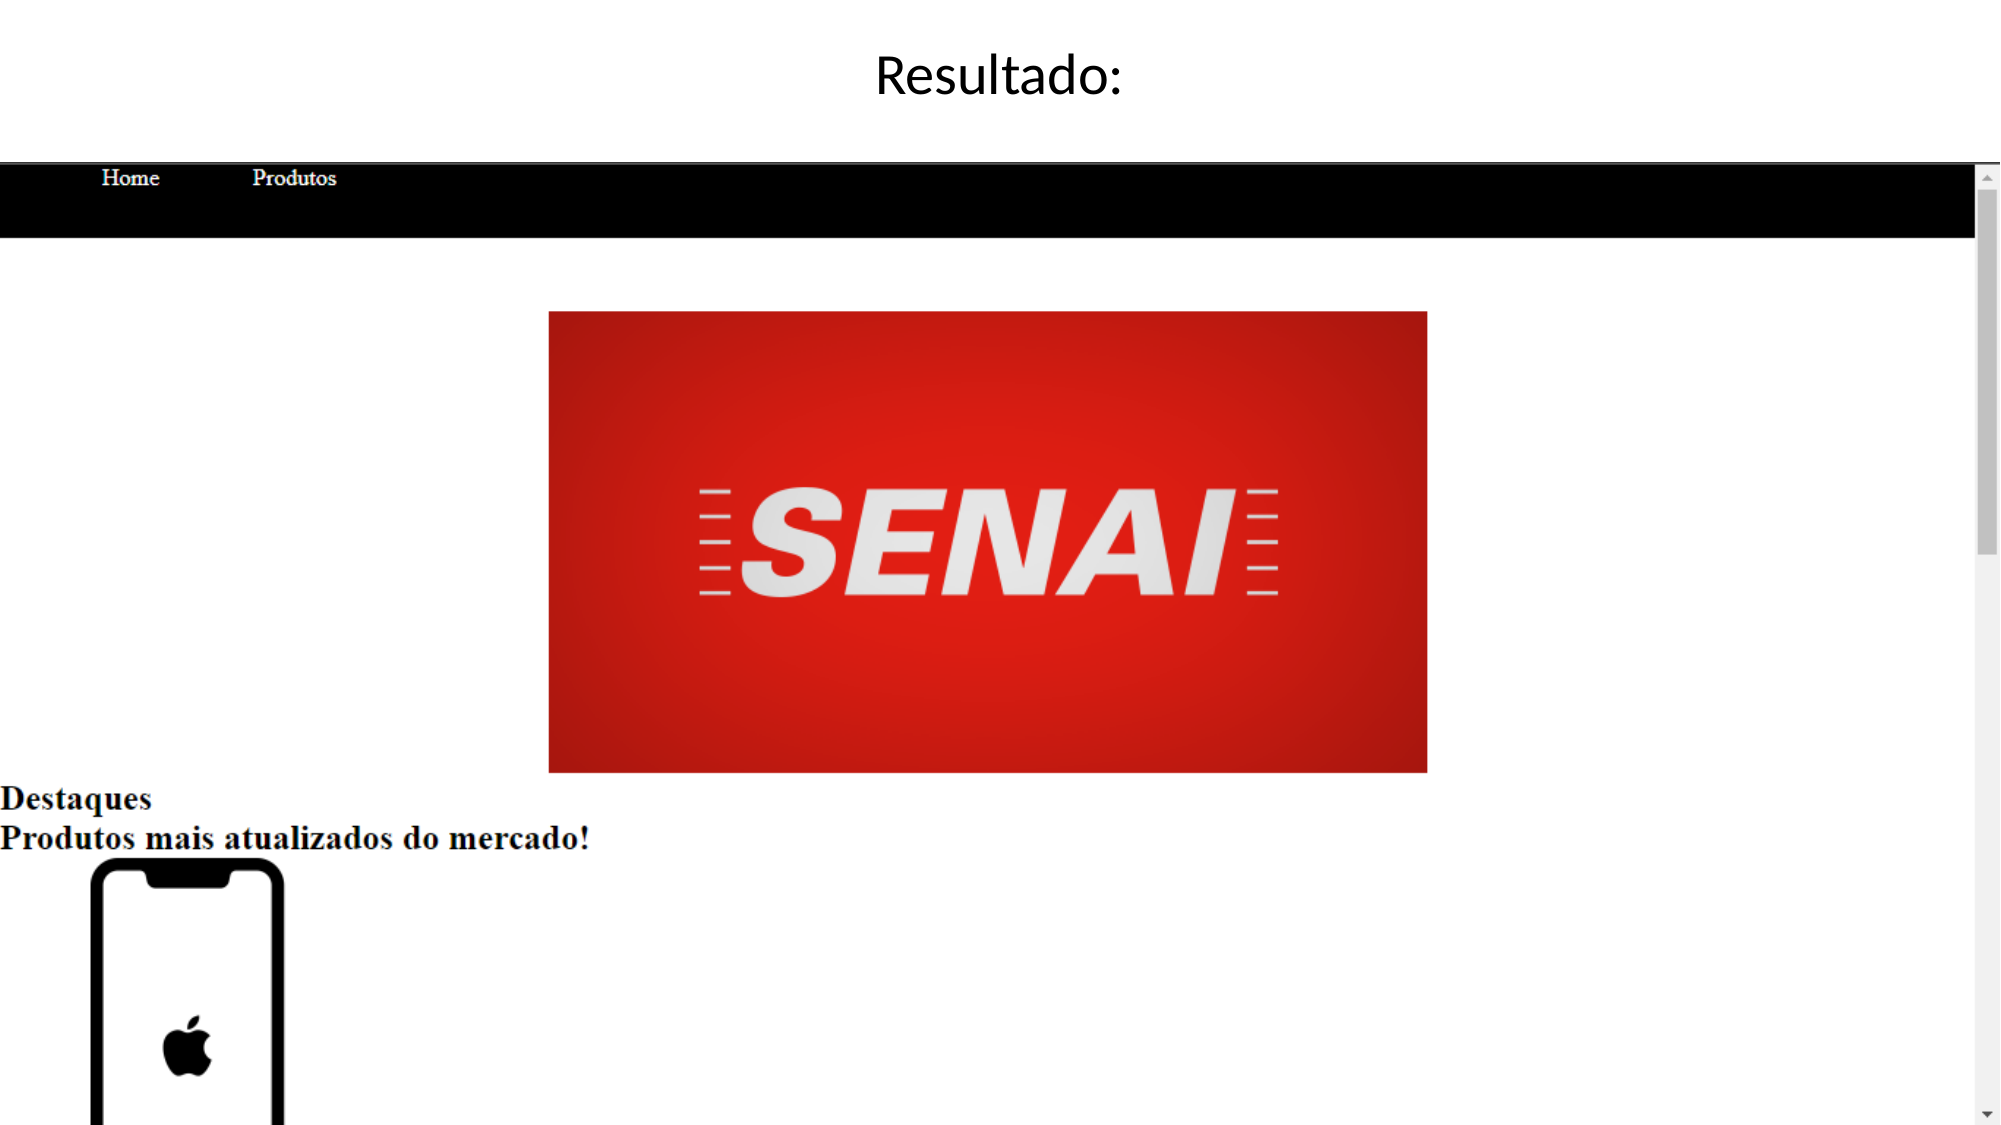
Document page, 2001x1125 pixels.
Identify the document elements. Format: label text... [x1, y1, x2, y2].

list Resultado: [123, 36, 1877, 162]
picture [0, 162, 2000, 1125]
